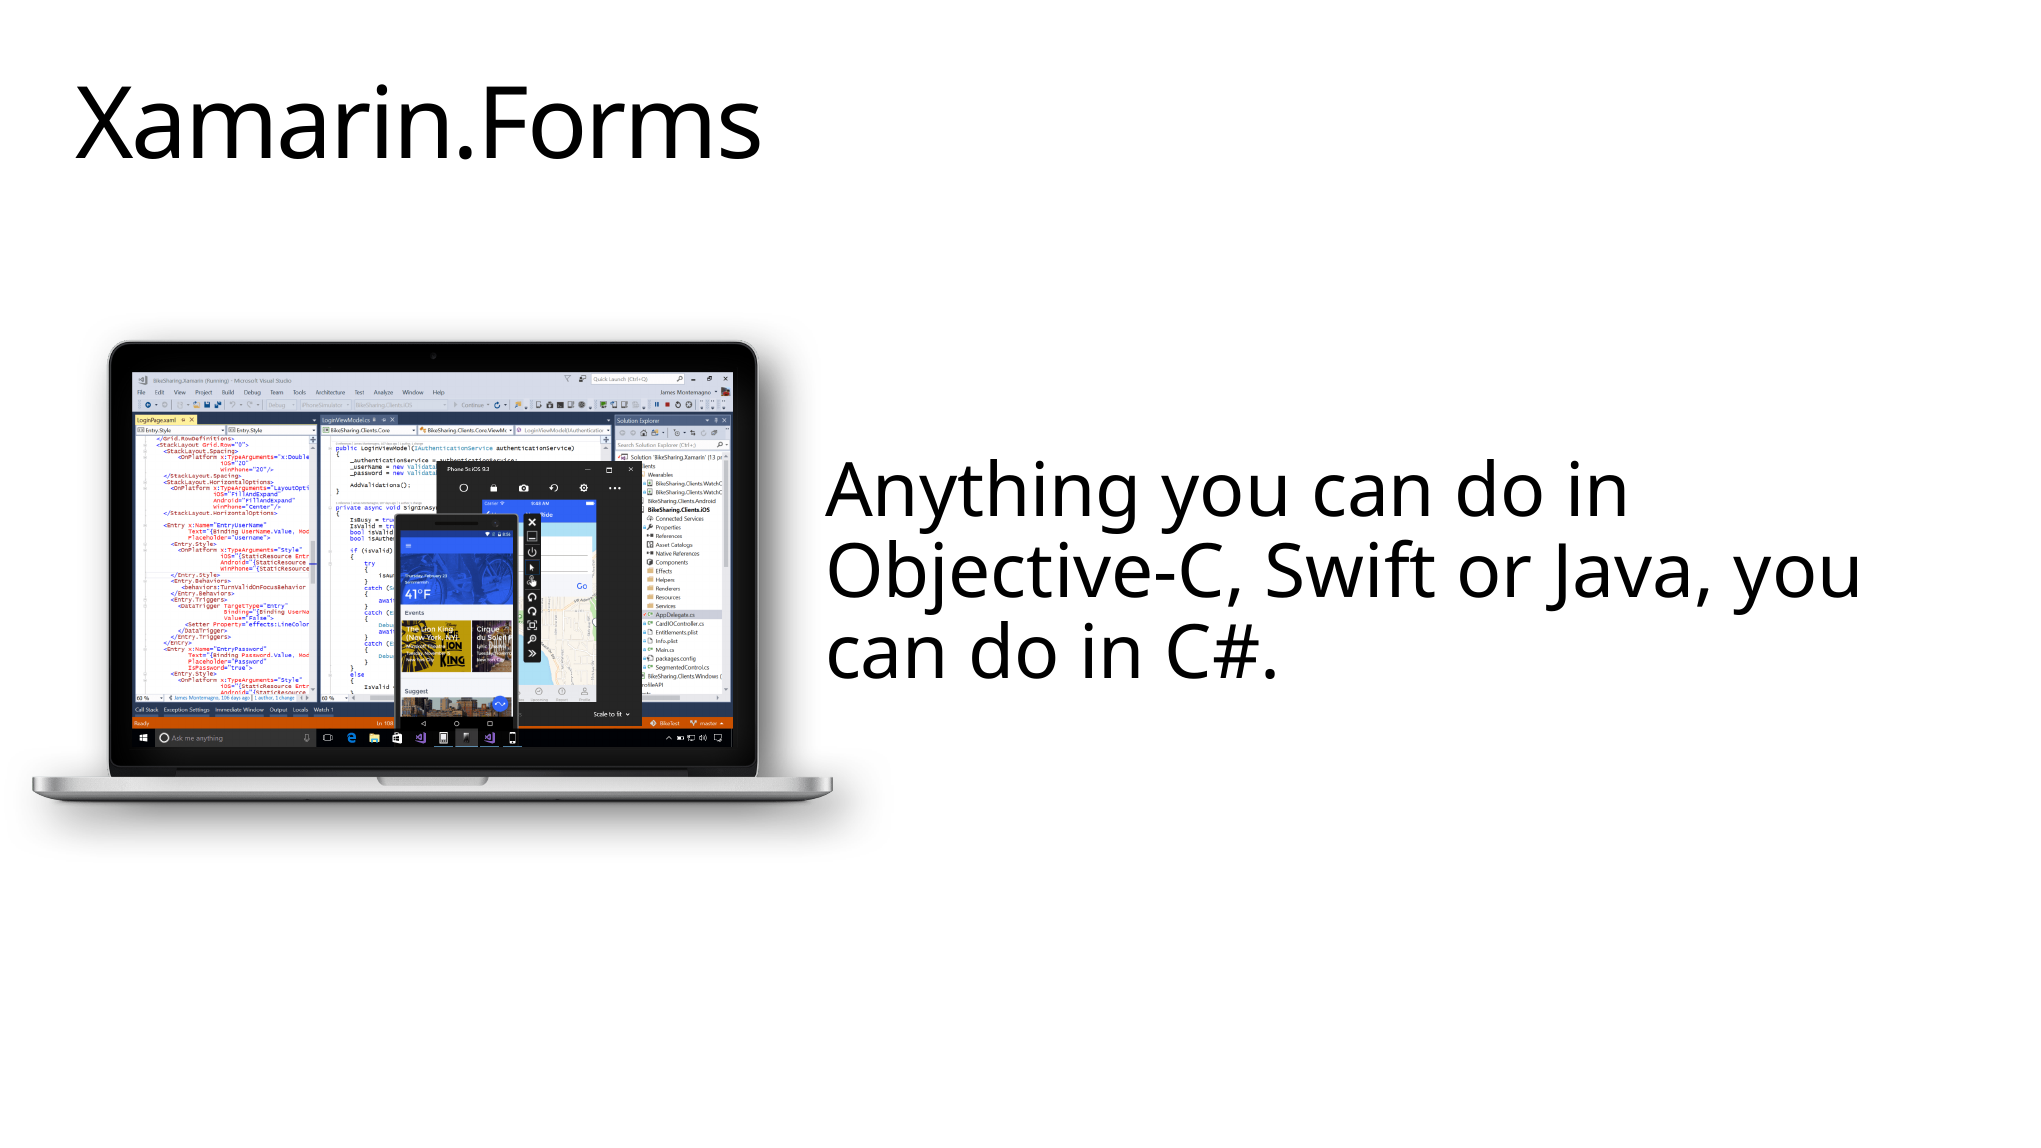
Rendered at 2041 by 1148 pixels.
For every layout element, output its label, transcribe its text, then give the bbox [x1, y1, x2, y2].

title Xamarin.Forms [45, 48, 1996, 199]
list Anything you can do in Objective-C, Swift or Java, you can do in C#. [881, 498, 1996, 649]
picture [32, 339, 833, 808]
